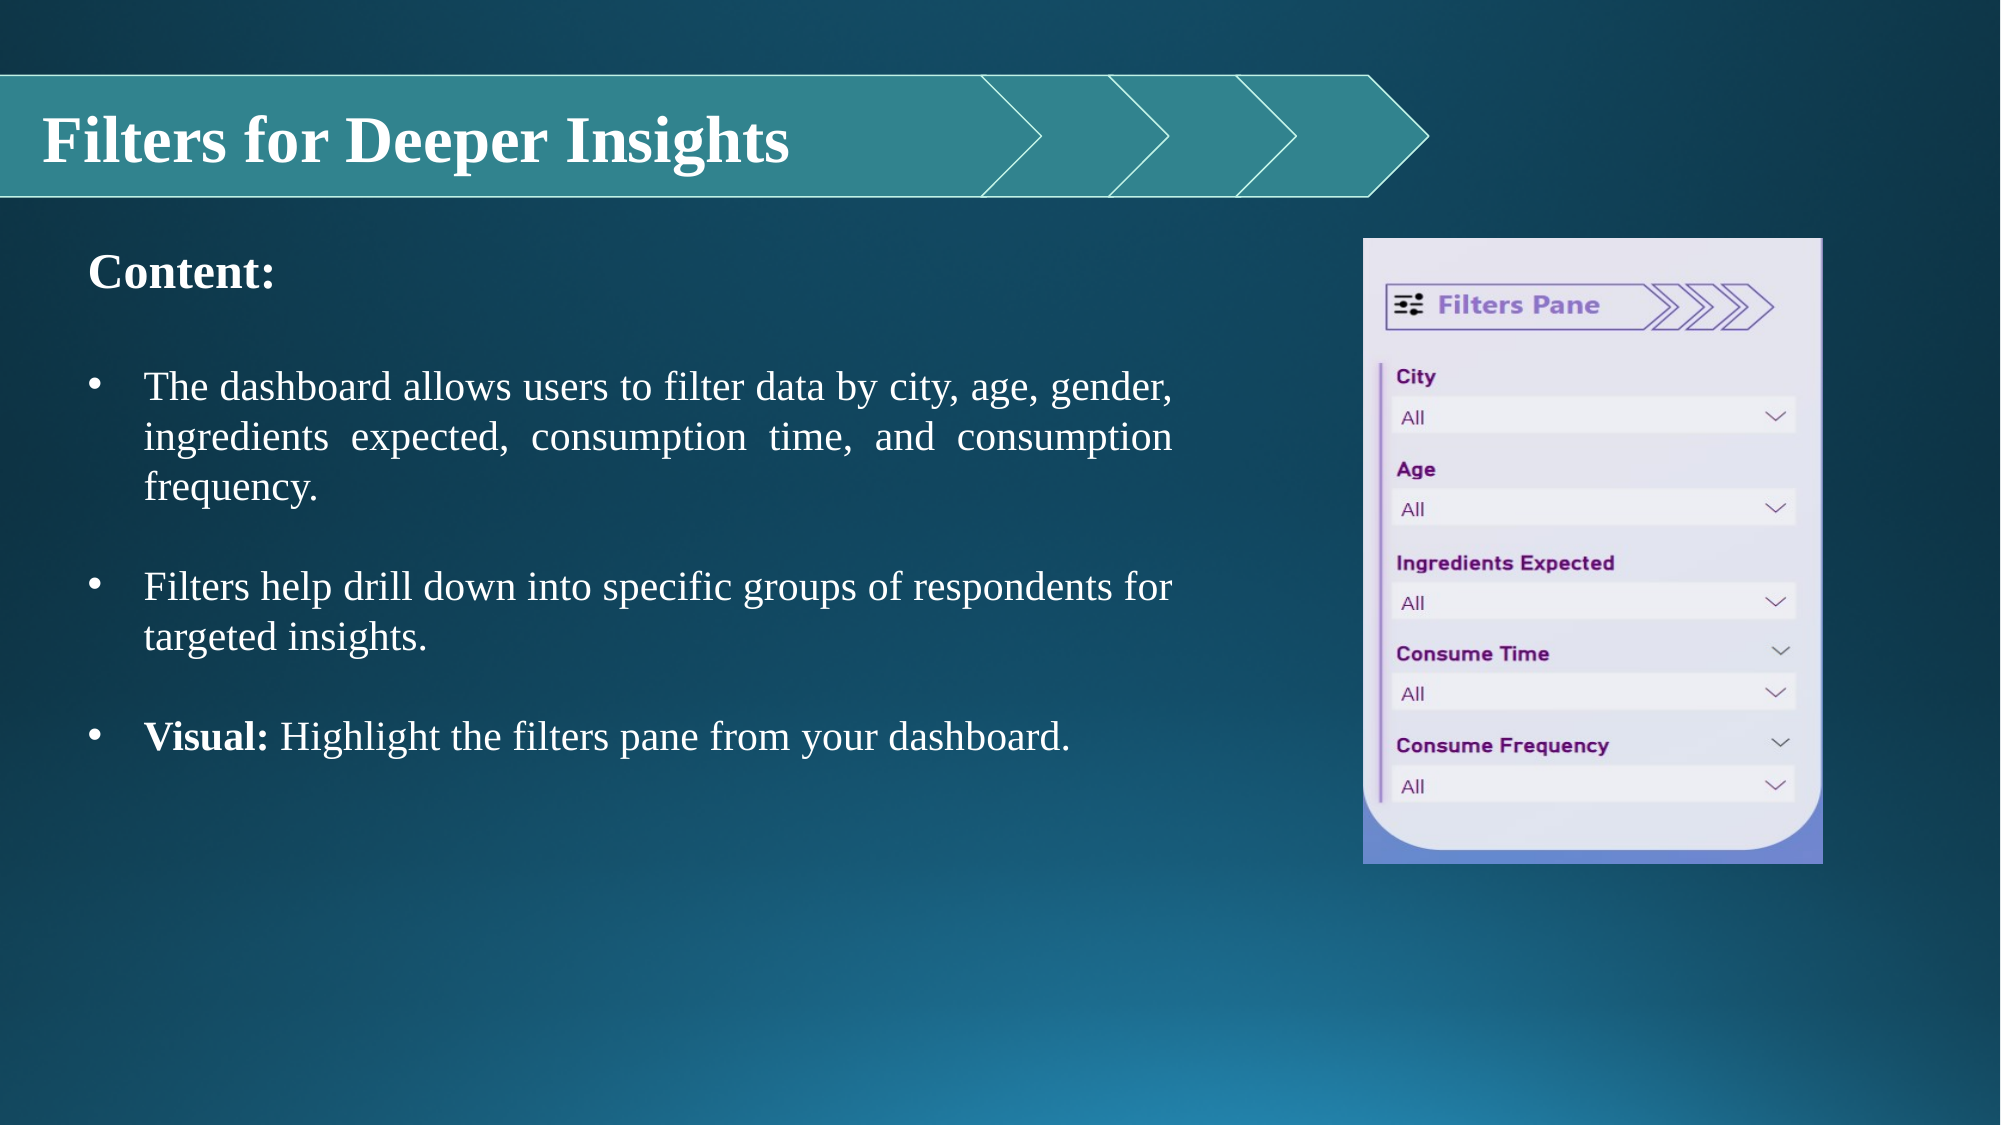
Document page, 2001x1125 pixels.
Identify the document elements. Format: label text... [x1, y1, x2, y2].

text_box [0, 75, 1429, 197]
text_box Content: The dashboard allows users to filter data by city, age, gender, ingredients expected, consumption time, and consumption frequency. Filters help drill down into specific groups of respondents for targeted insights. Visual: Highlight the filters pane from your dashboard. [72, 231, 1189, 817]
picture [0, 0, 2001, 1125]
